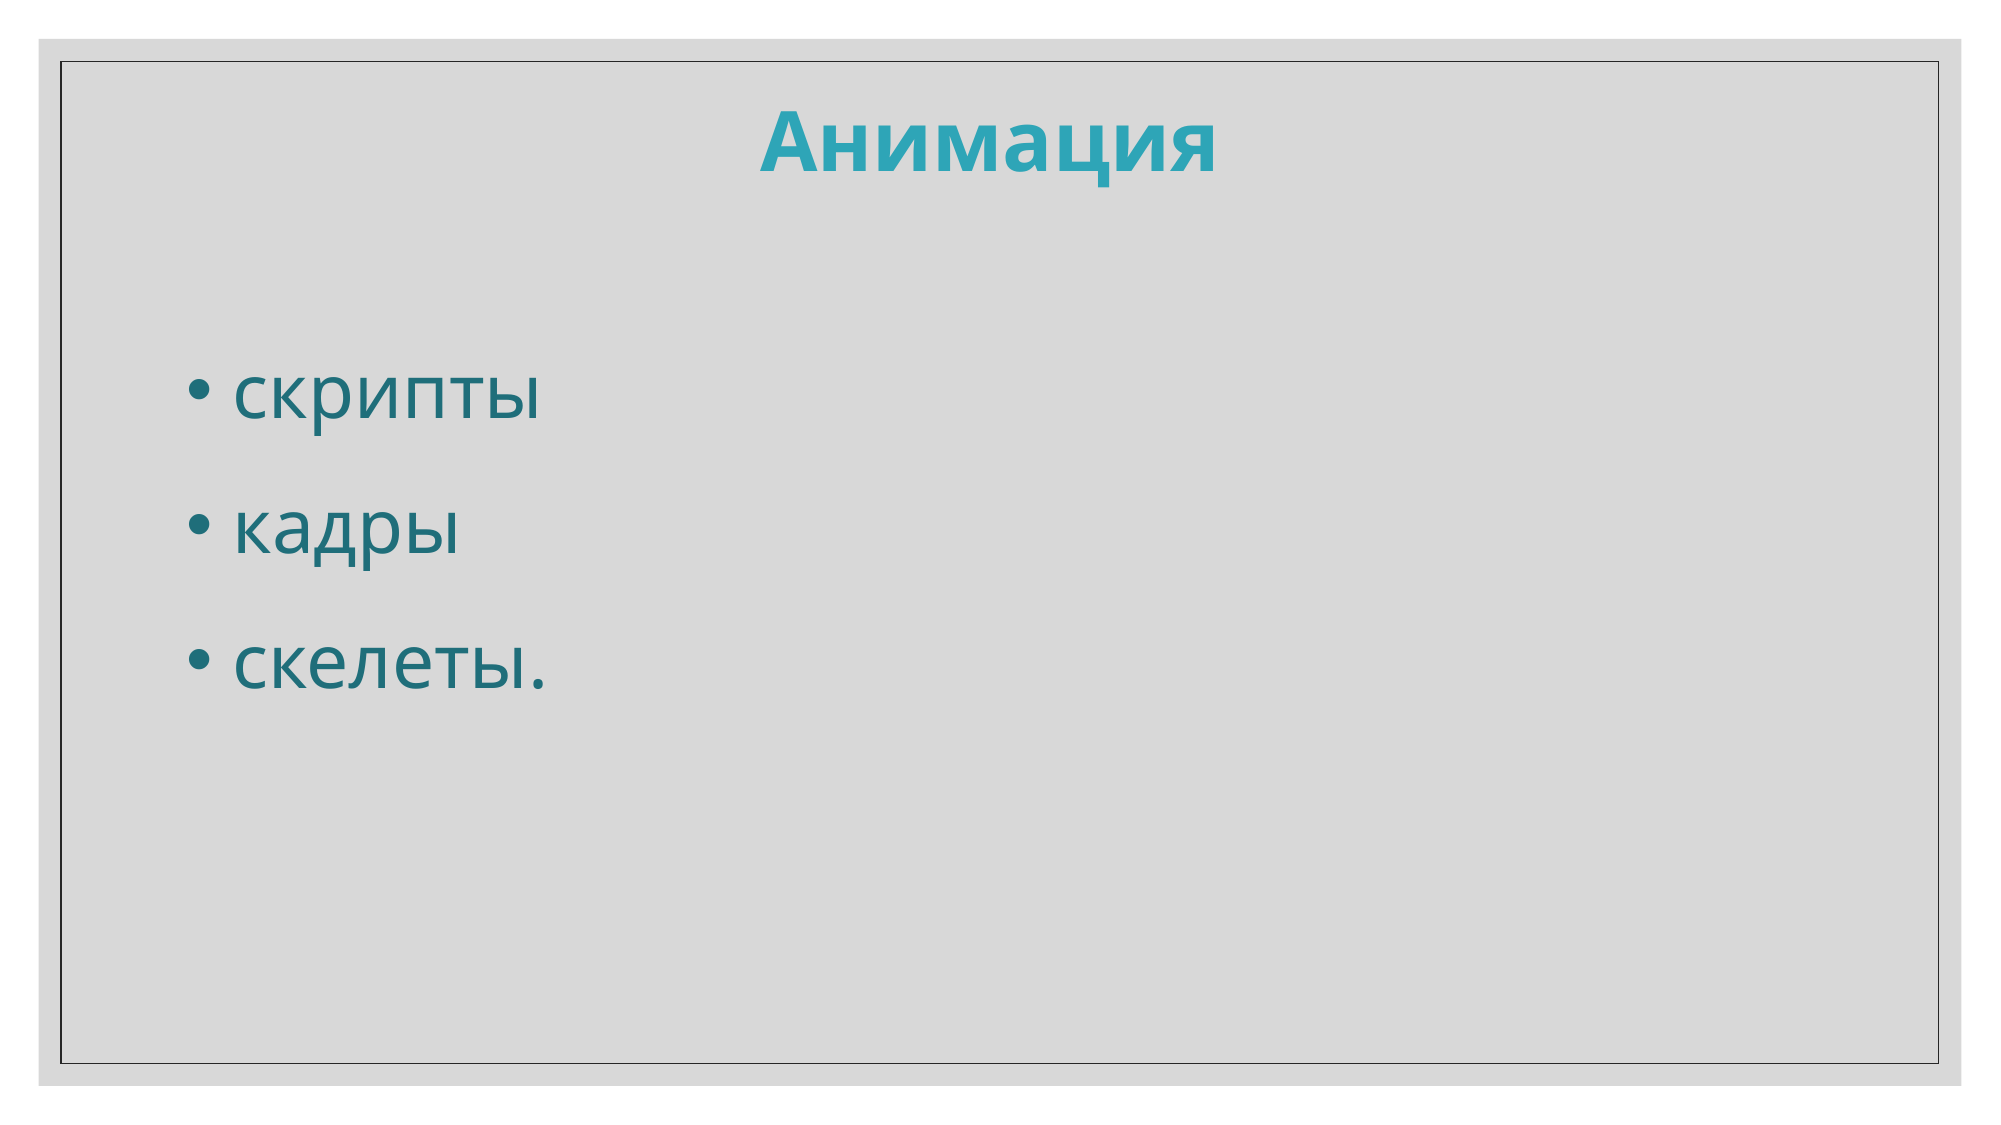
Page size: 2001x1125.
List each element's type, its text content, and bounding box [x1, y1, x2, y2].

text_box скрипты кадры скелеты. [171, 290, 1172, 711]
title Анимация [745, 64, 1255, 225]
